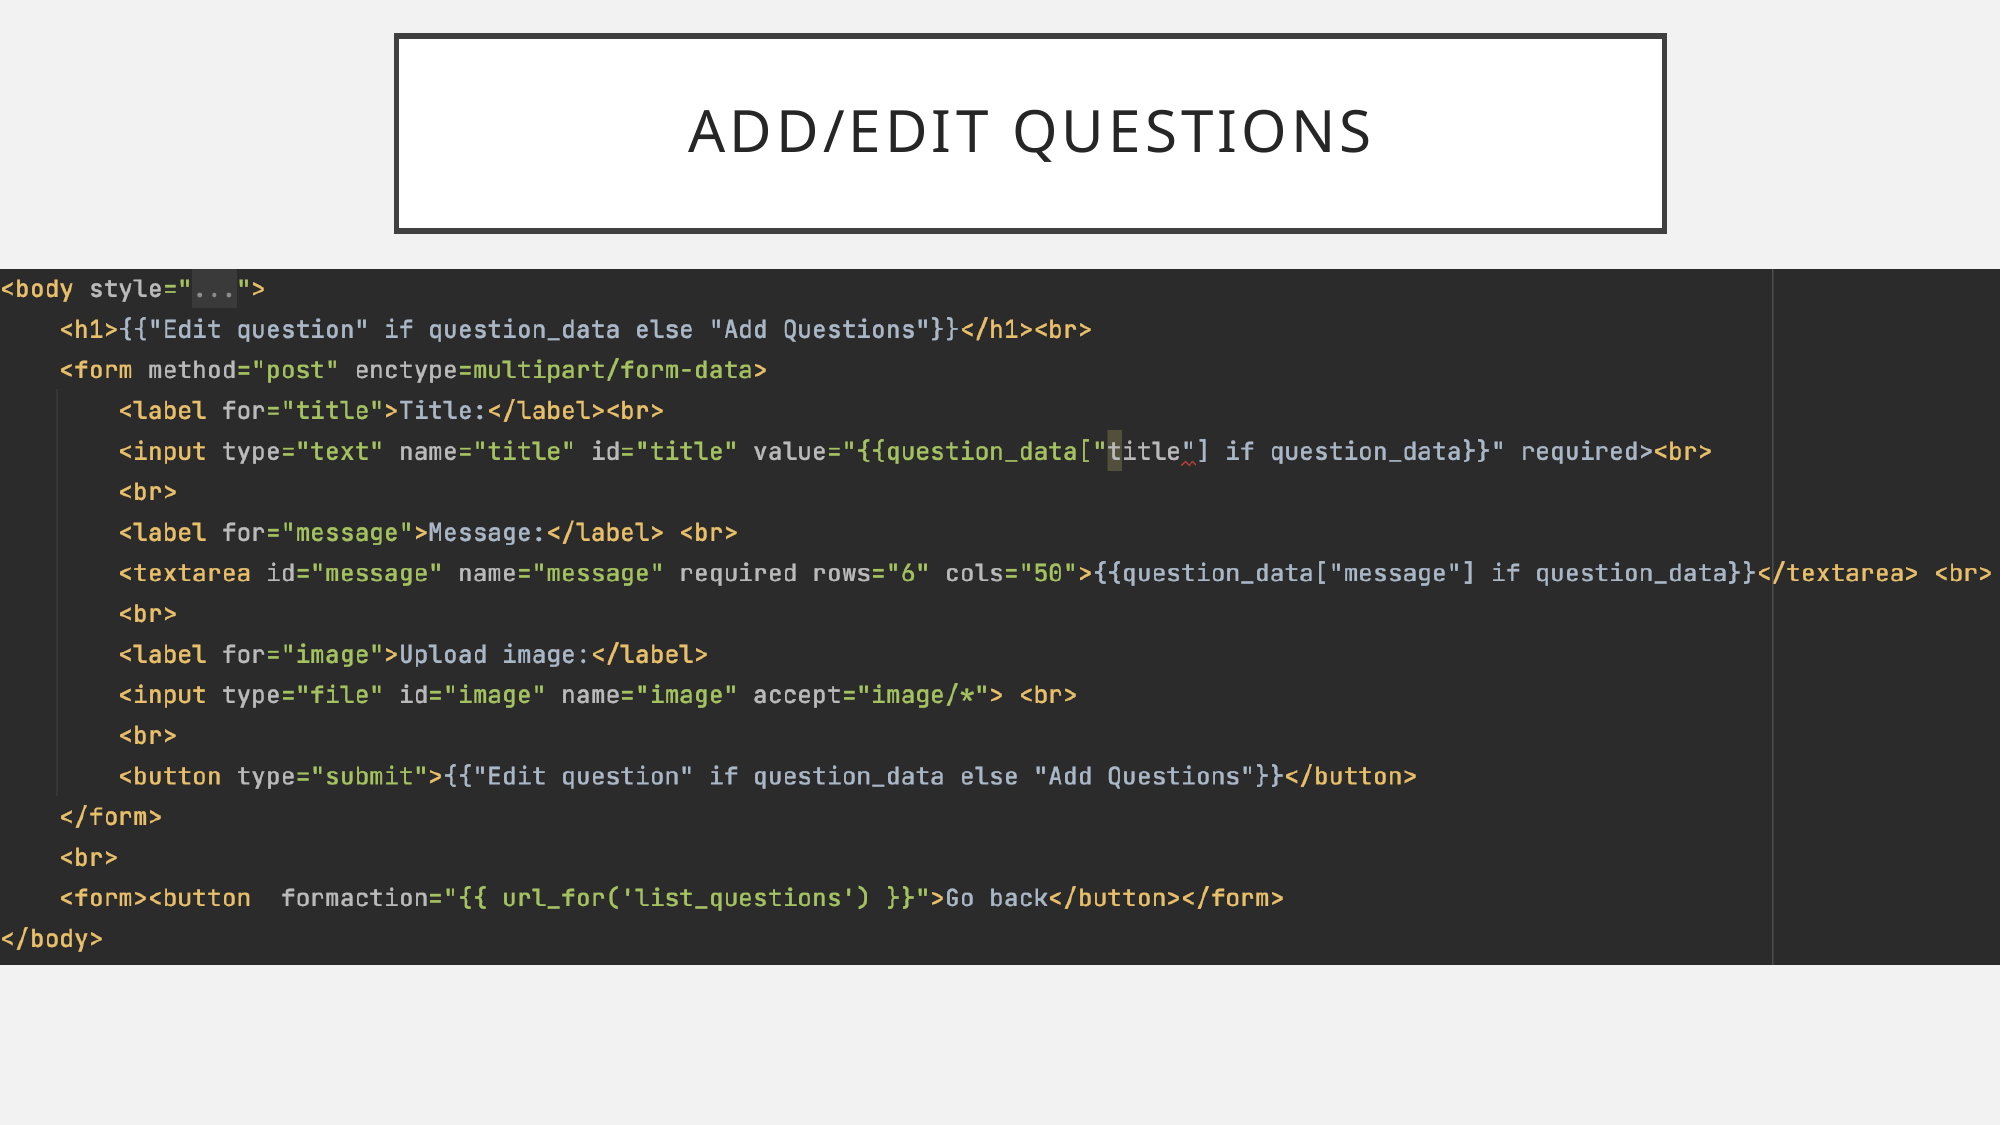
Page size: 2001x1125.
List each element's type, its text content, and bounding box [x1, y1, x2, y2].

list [0, 269, 2000, 965]
title Add/Edit questions [394, 33, 1667, 234]
